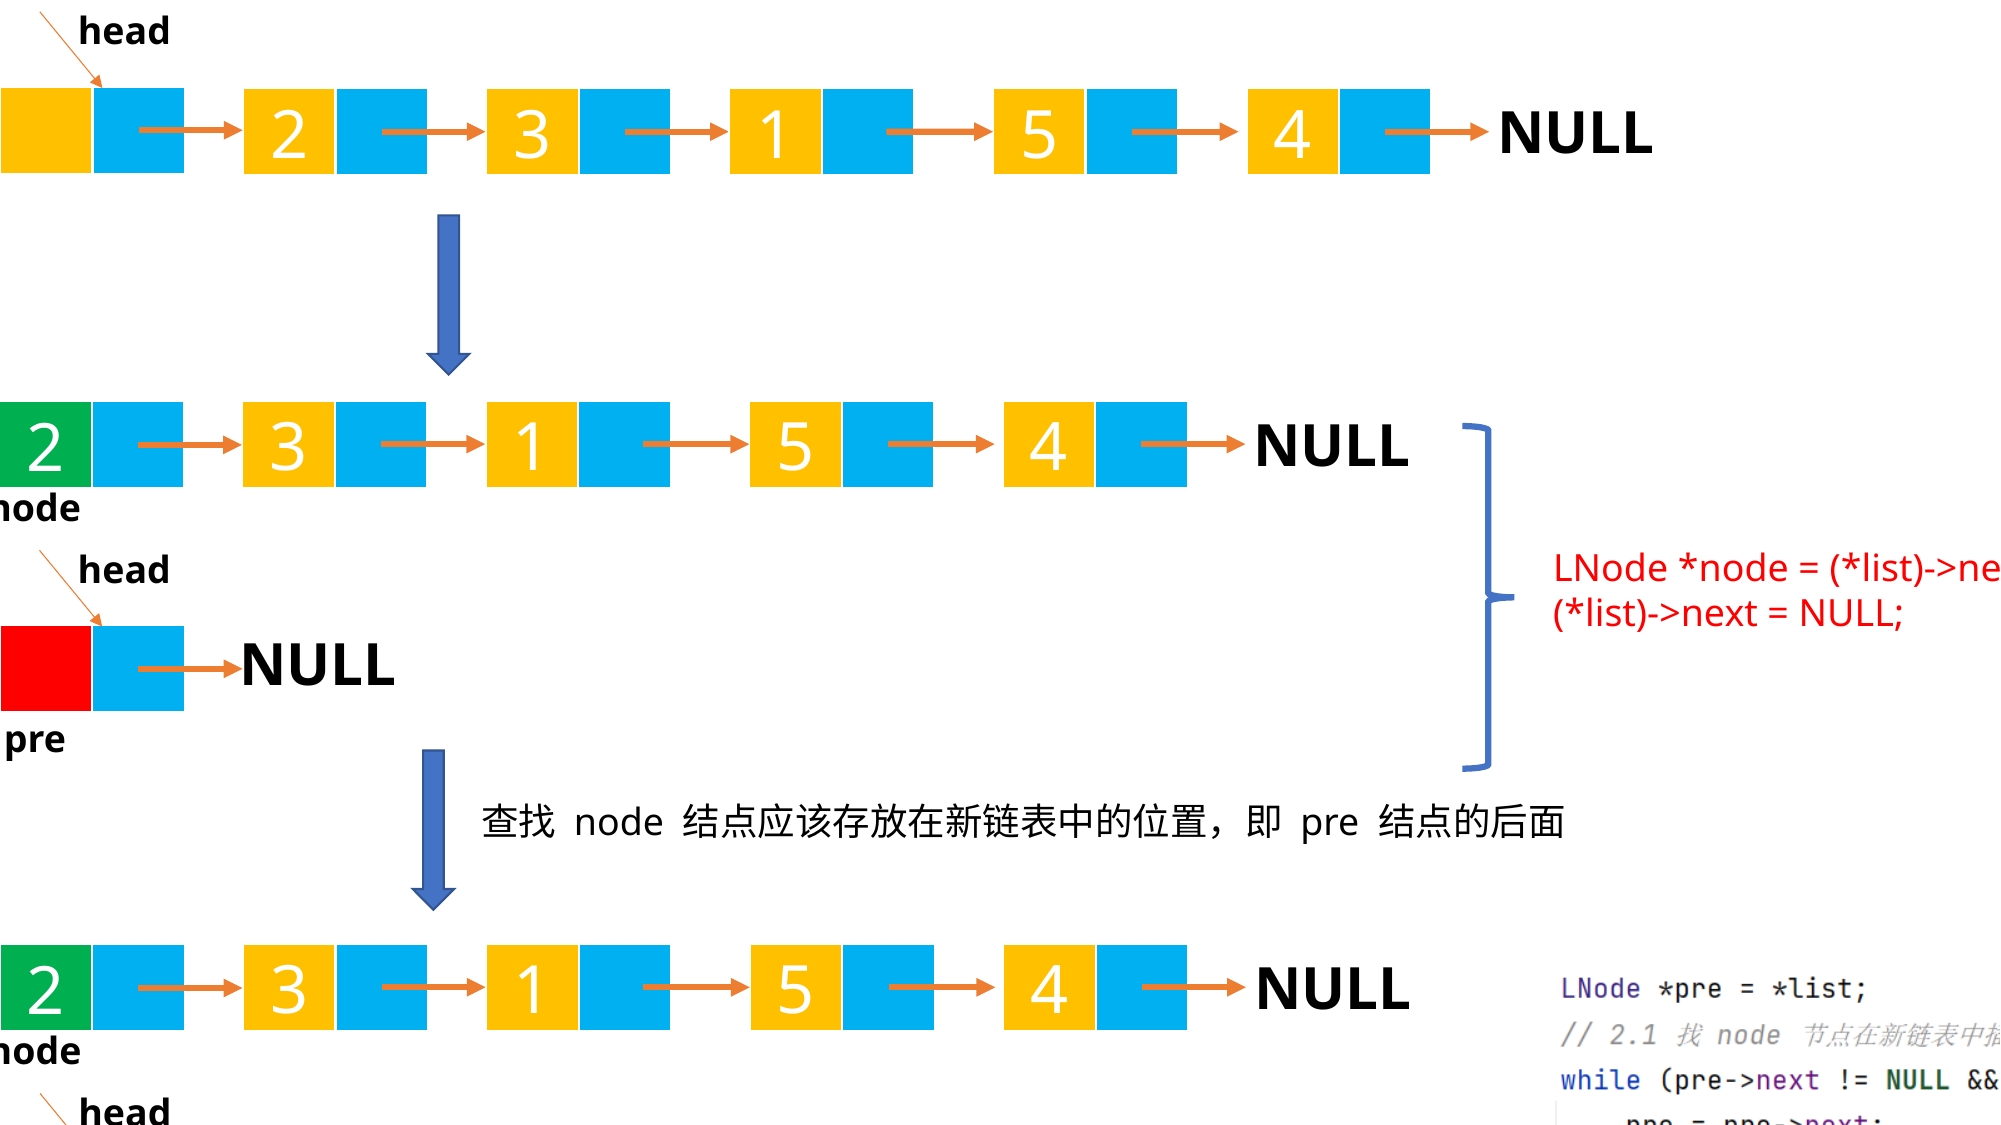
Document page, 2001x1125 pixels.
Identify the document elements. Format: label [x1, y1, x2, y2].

text_box [1462, 425, 1515, 770]
text_box [0, 943, 996, 1032]
text_box [1002, 400, 1426, 488]
text_box [1246, 87, 1670, 176]
text_box [1538, 536, 2000, 641]
text_box [1003, 943, 1427, 1031]
text_box [0, 538, 412, 768]
text_box [40, 1081, 187, 1125]
text_box [410, 749, 457, 912]
text_box [425, 214, 472, 377]
picture [1543, 964, 2000, 1125]
text_box [466, 790, 1581, 851]
text_box [0, 0, 1239, 176]
text_box [0, 400, 995, 536]
text_box [0, 1033, 97, 1080]
